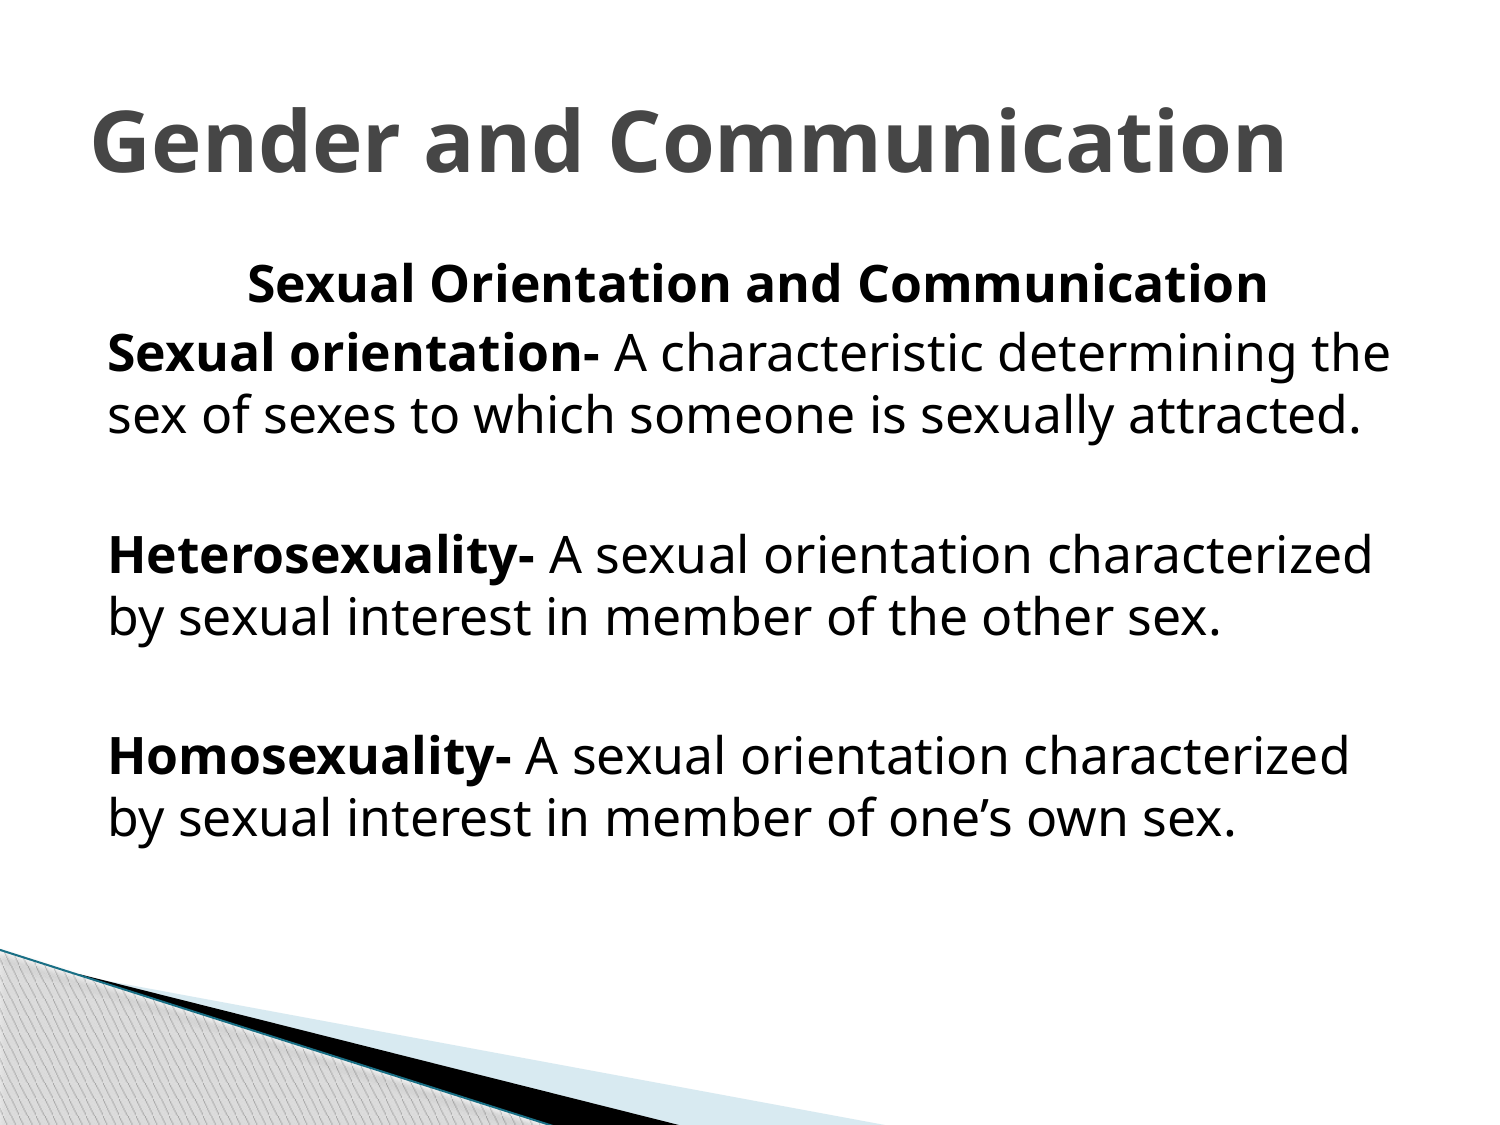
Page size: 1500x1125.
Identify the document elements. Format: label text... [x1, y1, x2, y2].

list Sexual Orientation and Communication Sexual orientation- A characteristic determining the sex of sexes to which someone is sexually attracted. Heterosexuality- A sexual orientation characterized by sexual interest in member of the other sex. Homosexuality- A sexual orientation characterized by sexual interest in member of one’s own sex. [75, 243, 1425, 986]
title Gender and Communication [75, 45, 1425, 233]
